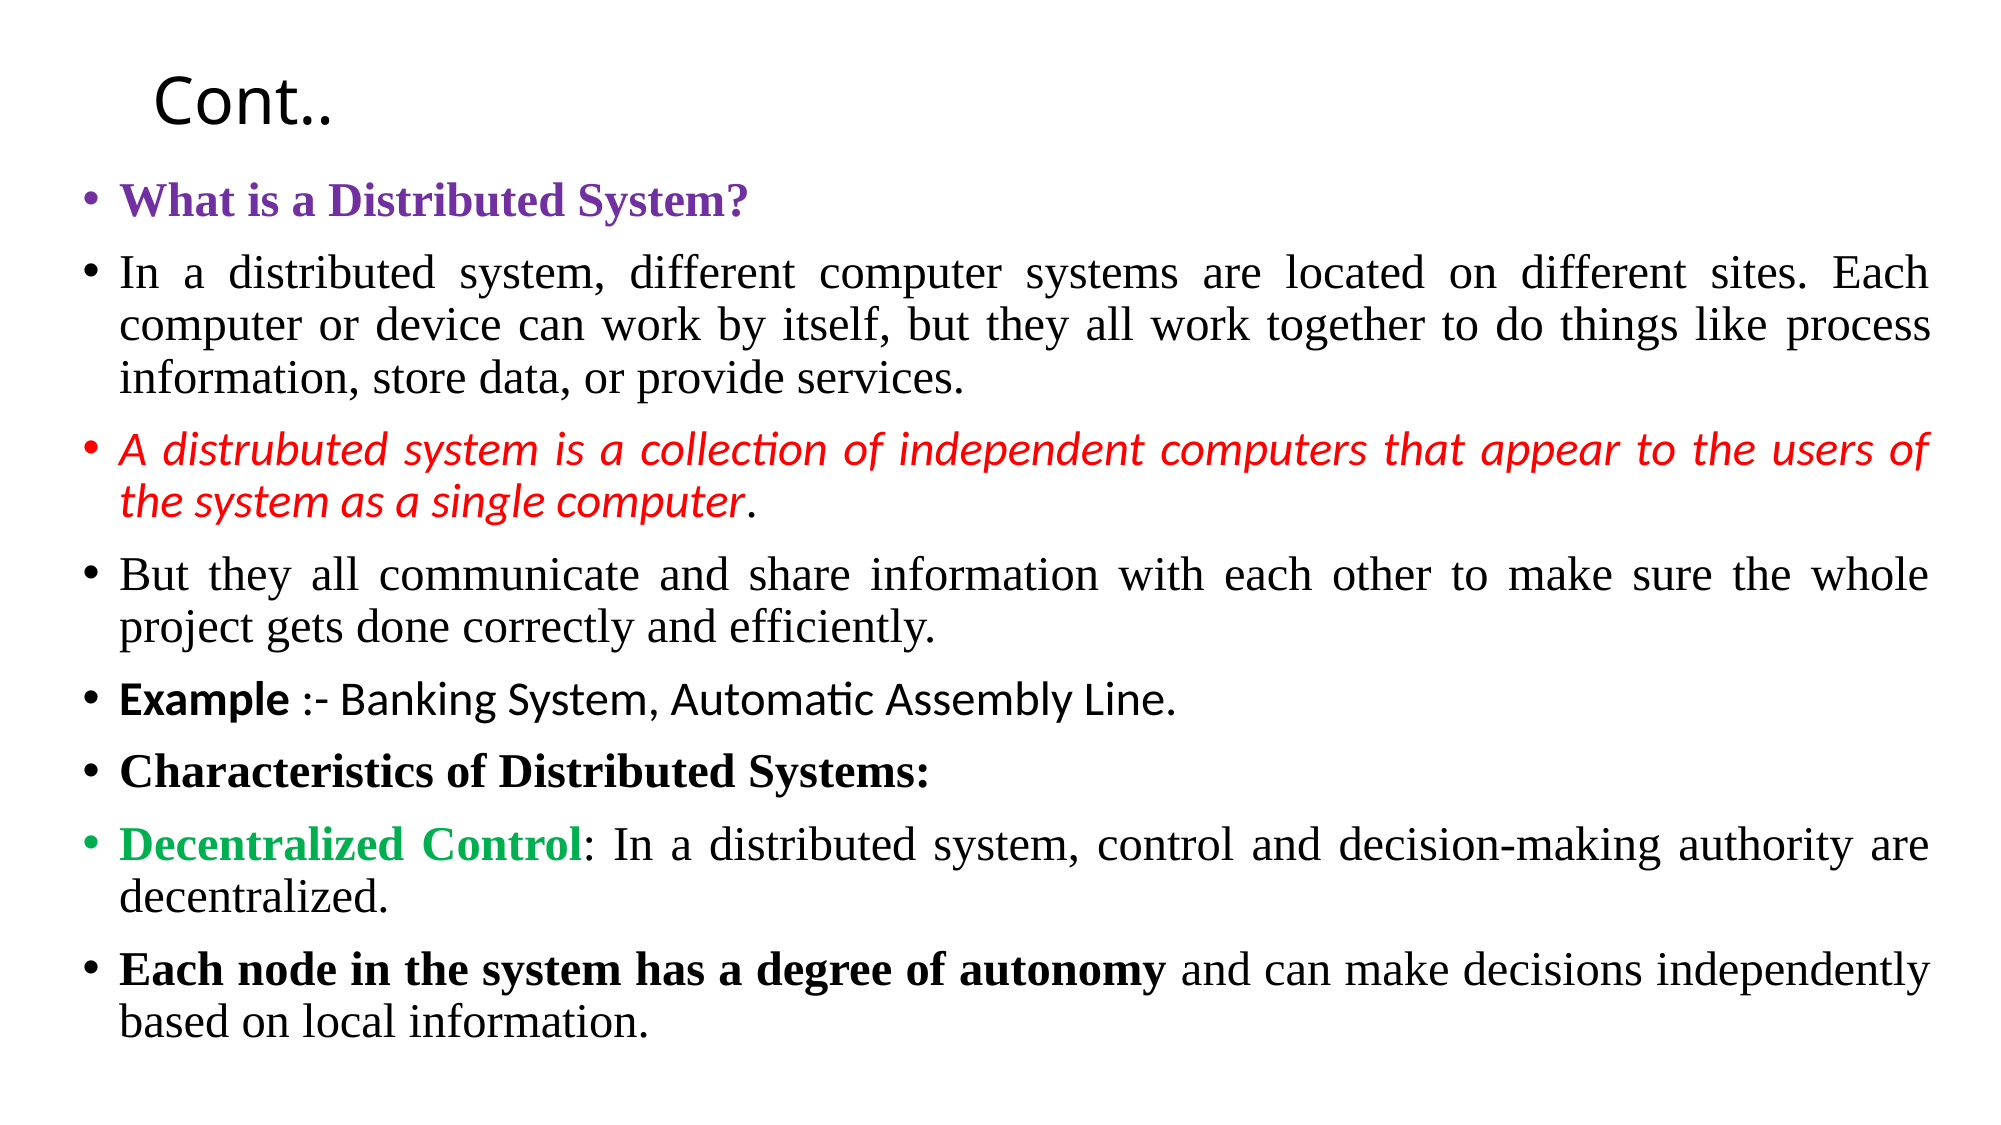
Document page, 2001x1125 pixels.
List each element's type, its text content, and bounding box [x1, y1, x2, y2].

list What is a Distributed System? In a distributed system, different computer systems are located on different sites. Each computer or device can work by itself, but they all work together to do things like­ process information, store data, or provide services. A distrubuted system is a collection of independent computers that appear to the users of the system as a single computer. But they all communicate and share information with each other to make sure the whole project gets done correctly and efficiently. Example :- Banking System, Automatic Assembly Line. Characteristics of Distributed Systems: Decentralized Control: In a distributed system, control and decision-making authority are decentralized. Each node in the system has a degree of autonomy and can make decisions independently based on local information. [67, 166, 1947, 1057]
title Cont.. [137, 59, 1863, 147]
